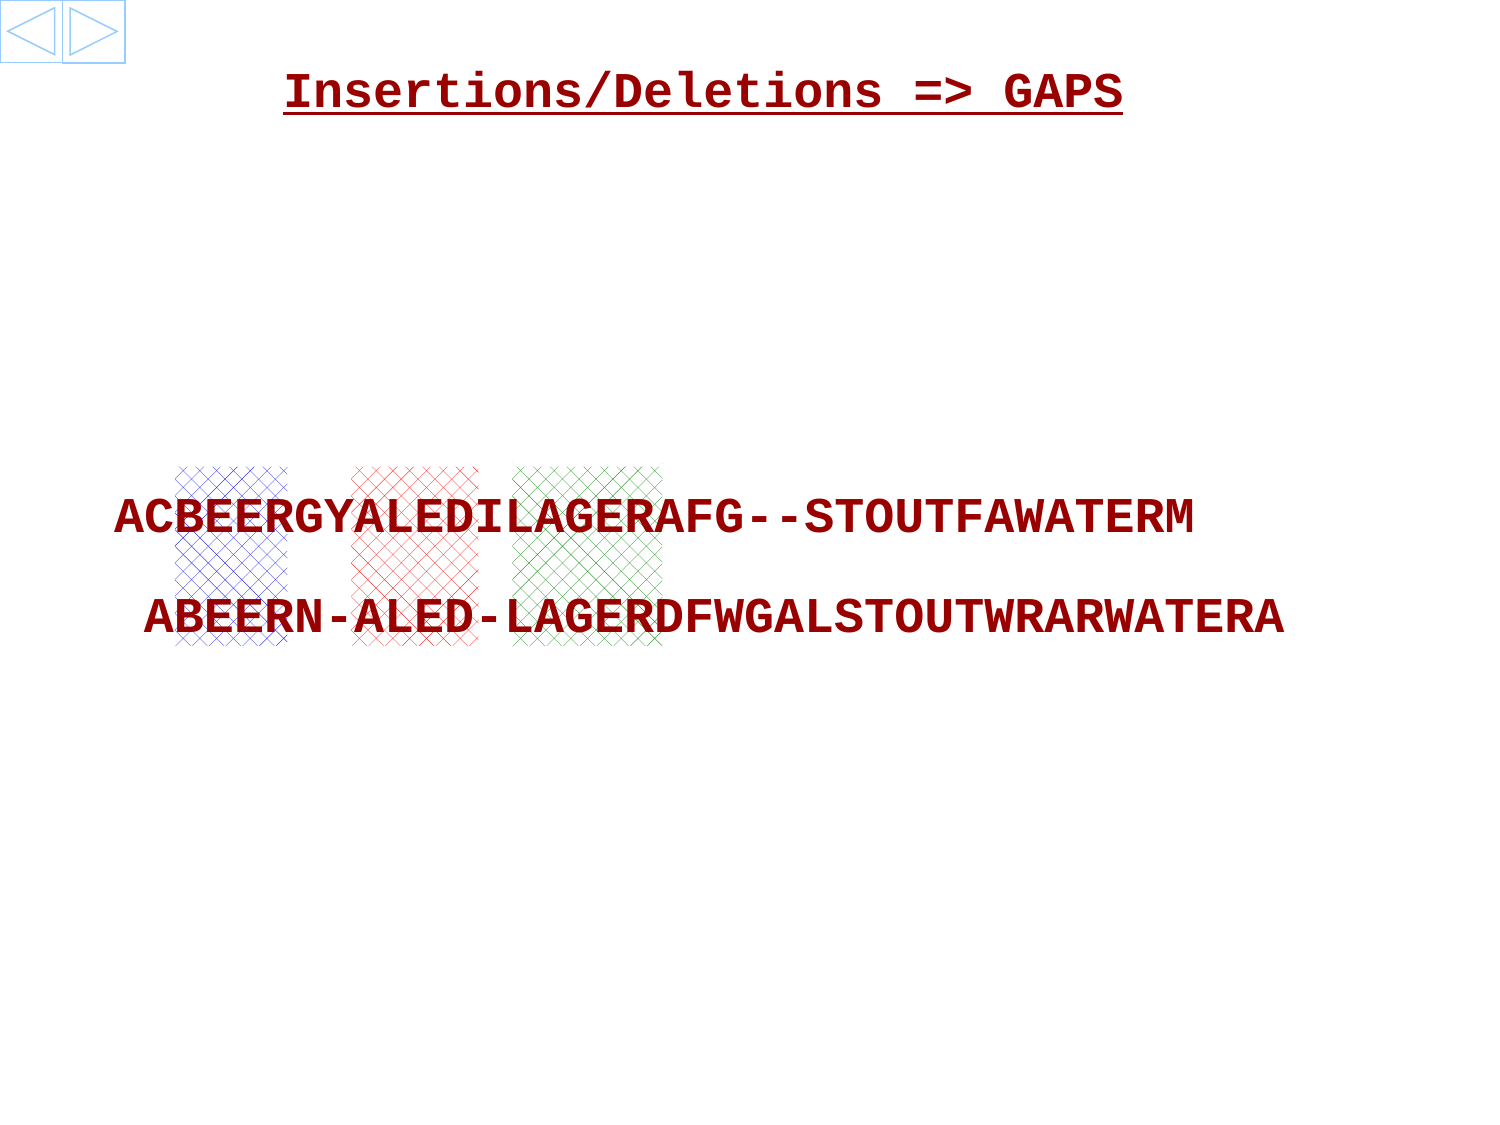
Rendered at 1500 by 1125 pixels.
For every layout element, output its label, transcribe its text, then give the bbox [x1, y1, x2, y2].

text_box [0, 0, 62, 63]
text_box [99, 424, 1299, 688]
text_box Insertions/Deletions => GAPS [268, 49, 1138, 125]
text_box [62, 0, 125, 64]
